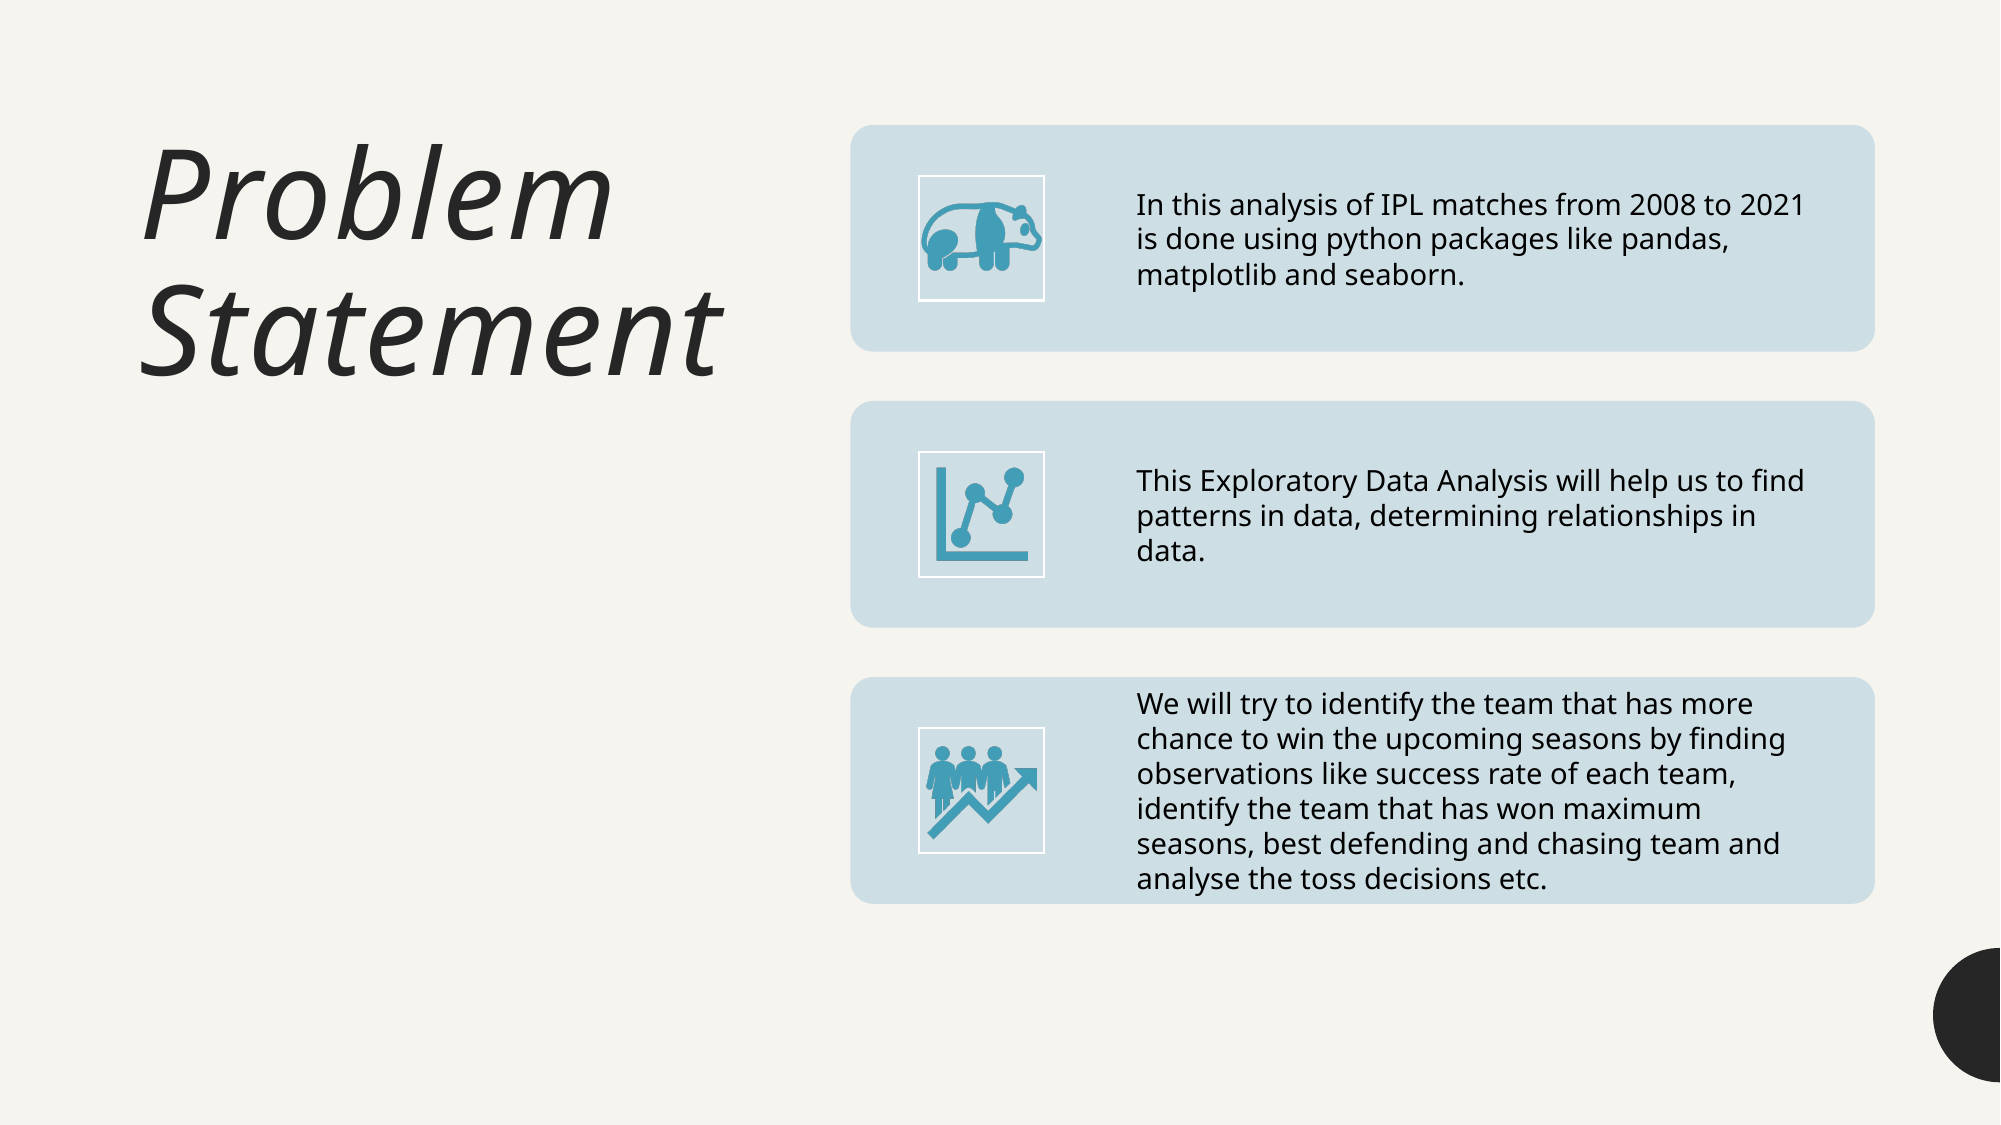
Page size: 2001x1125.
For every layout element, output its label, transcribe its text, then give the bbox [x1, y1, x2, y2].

title Problem Statement [124, 124, 753, 905]
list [850, 124, 1875, 905]
